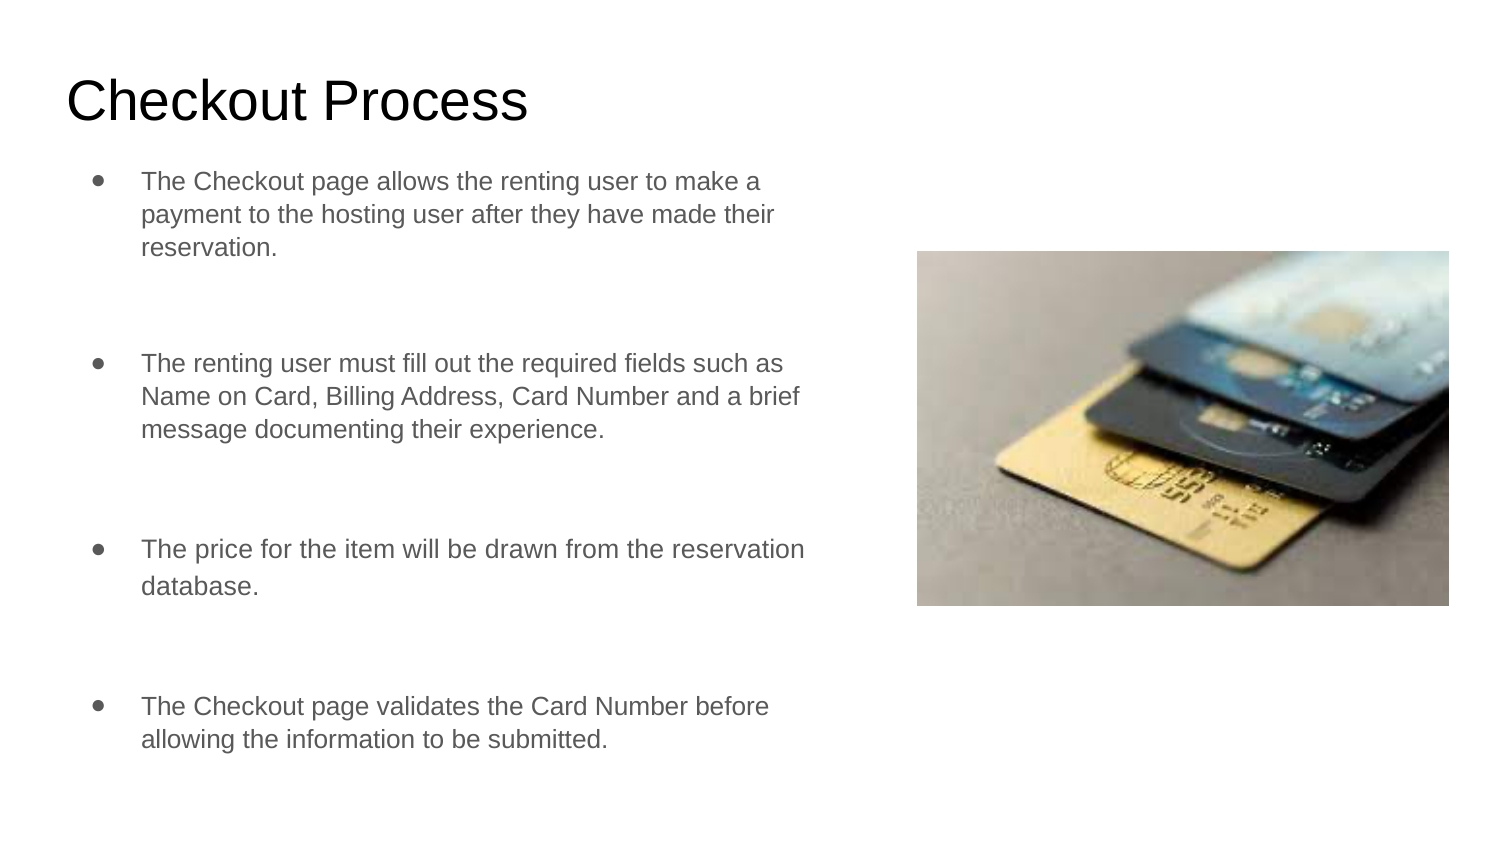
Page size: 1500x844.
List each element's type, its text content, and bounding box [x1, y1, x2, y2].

picture [917, 251, 1450, 606]
title Checkout Process [51, 53, 1449, 148]
list The Checkout page allows the renting user to make a payment to the hosting user after they have made their reservation. The renting user must fill out the required fields such as Name on Card, Billing Address, Card Number and a brief message documenting their experience. The price for the item will be drawn from the reservation database. The Checkout page validates the Card Number before allowing the information to be submitted. [51, 147, 858, 770]
